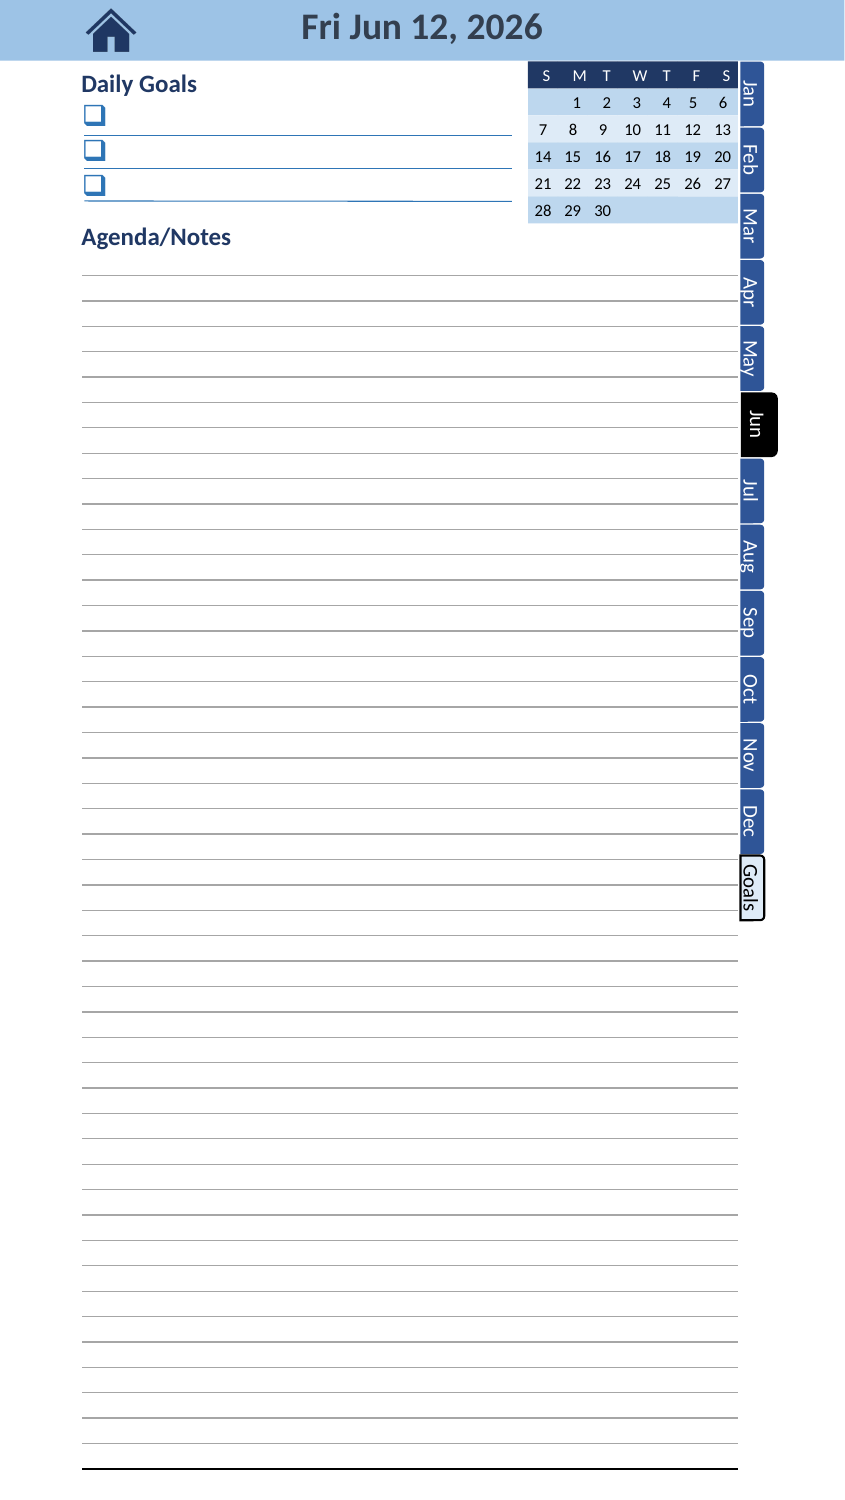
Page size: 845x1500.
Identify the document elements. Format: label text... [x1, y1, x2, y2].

list Fri Jun 12, 2026 [190, 0, 655, 61]
picture [82, 1, 140, 59]
